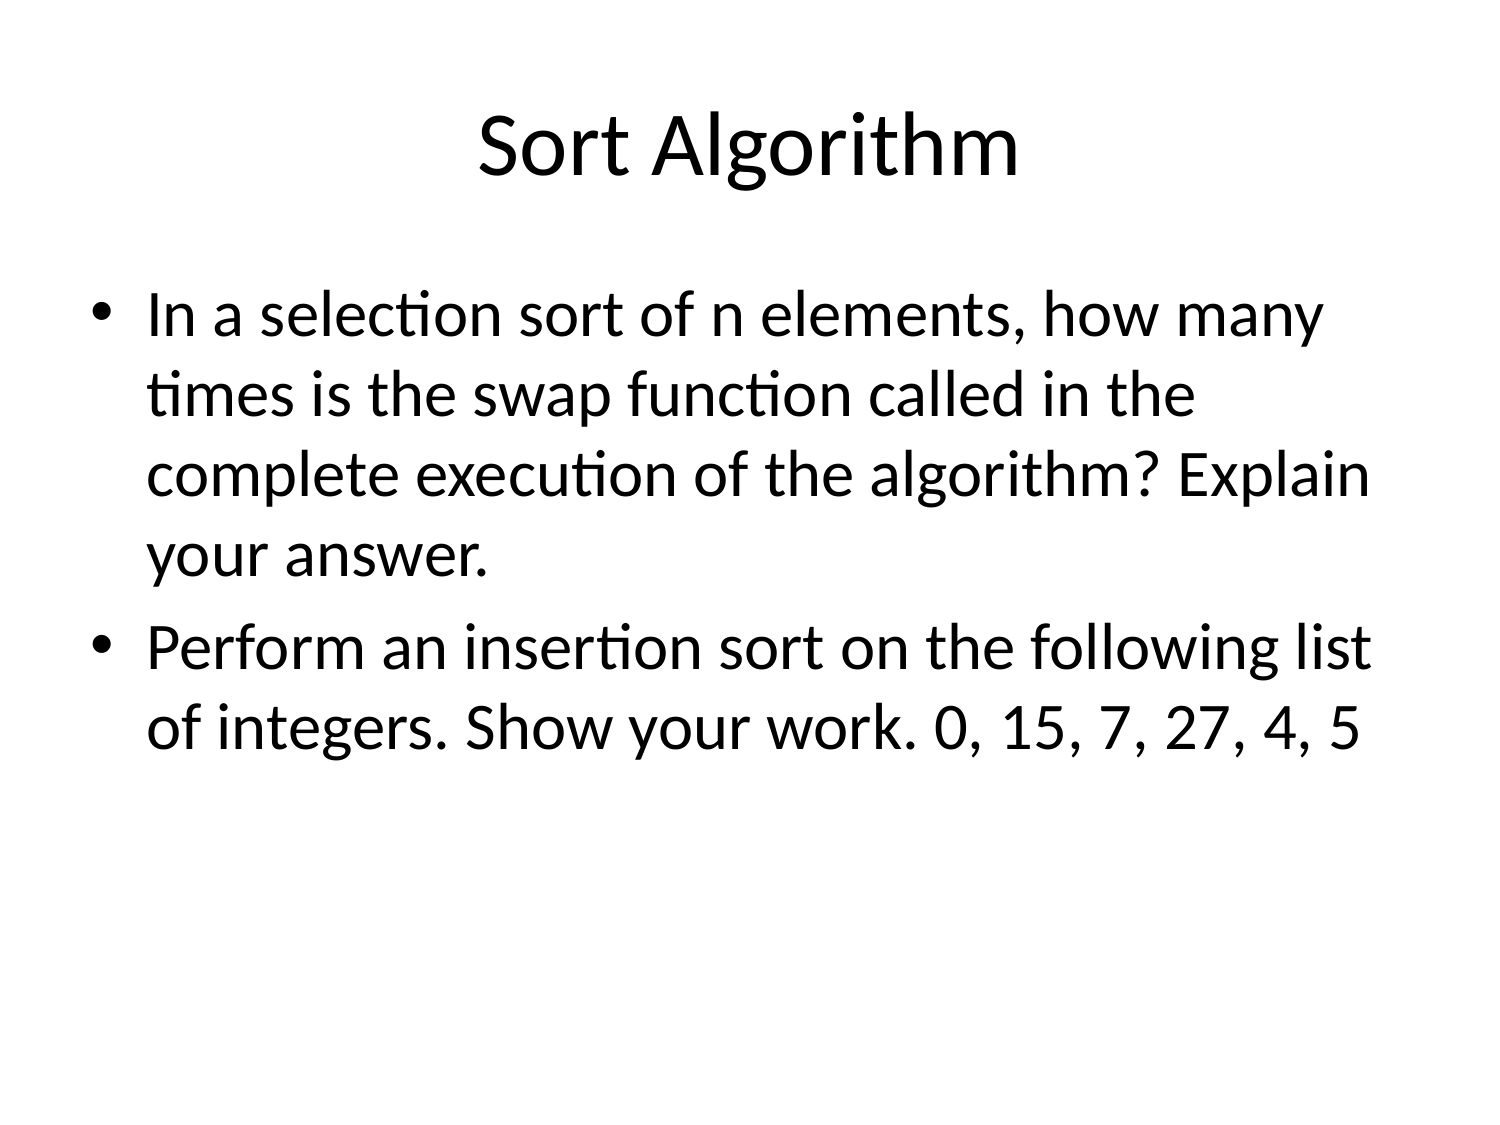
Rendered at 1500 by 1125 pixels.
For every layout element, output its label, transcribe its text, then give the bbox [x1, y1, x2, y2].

title Sort Algorithm [75, 45, 1425, 233]
list In a selection sort of n elements, how many times is the swap function called in the complete execution of the algorithm? Explain your answer. Perform an insertion sort on the following list of integers. Show your work. 0, 15, 7, 27, 4, 5 [75, 262, 1425, 1005]
